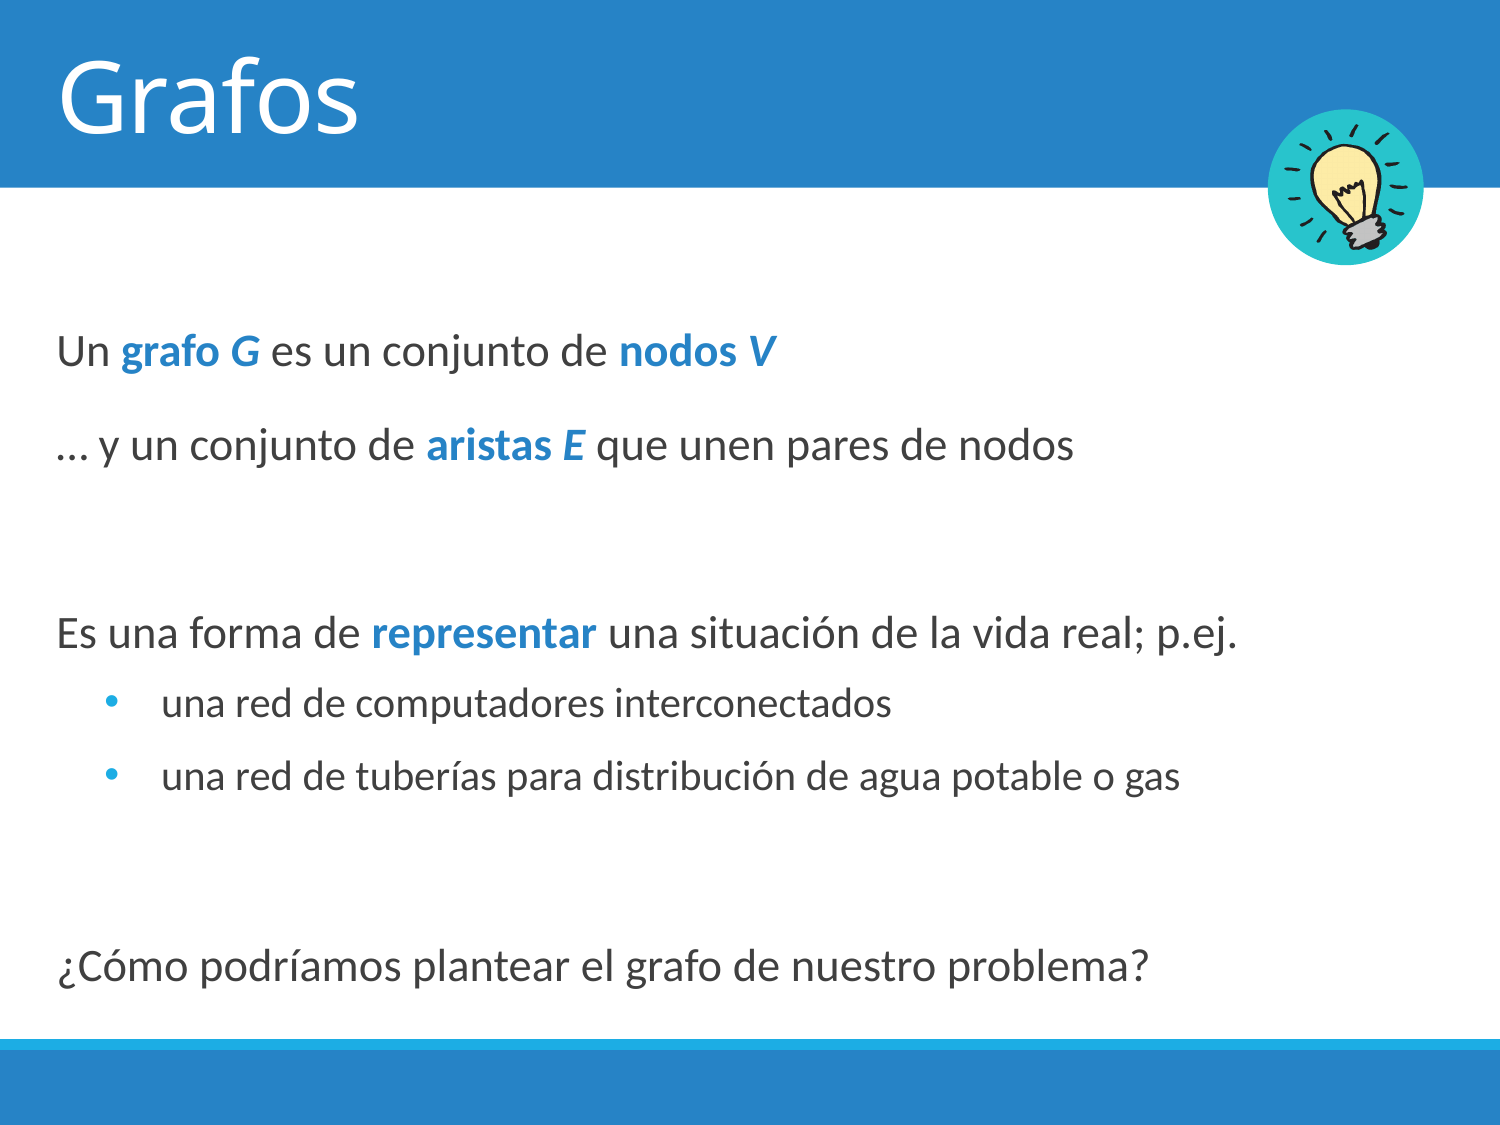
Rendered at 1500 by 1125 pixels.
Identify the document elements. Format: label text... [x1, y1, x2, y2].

title Grafos [41, 0, 1459, 188]
picture [1284, 188, 1408, 250]
list Un grafo G es un conjunto de nodos V … y un conjunto de aristas E que unen pares de nodos Es una forma de representar una situación de la vida real; p.ej. una red de computadores interconectados una red de tuberías para distribución de agua potable o gas ¿Cómo podríamos plantear el grafo de nuestro problema? [41, 299, 1459, 1001]
